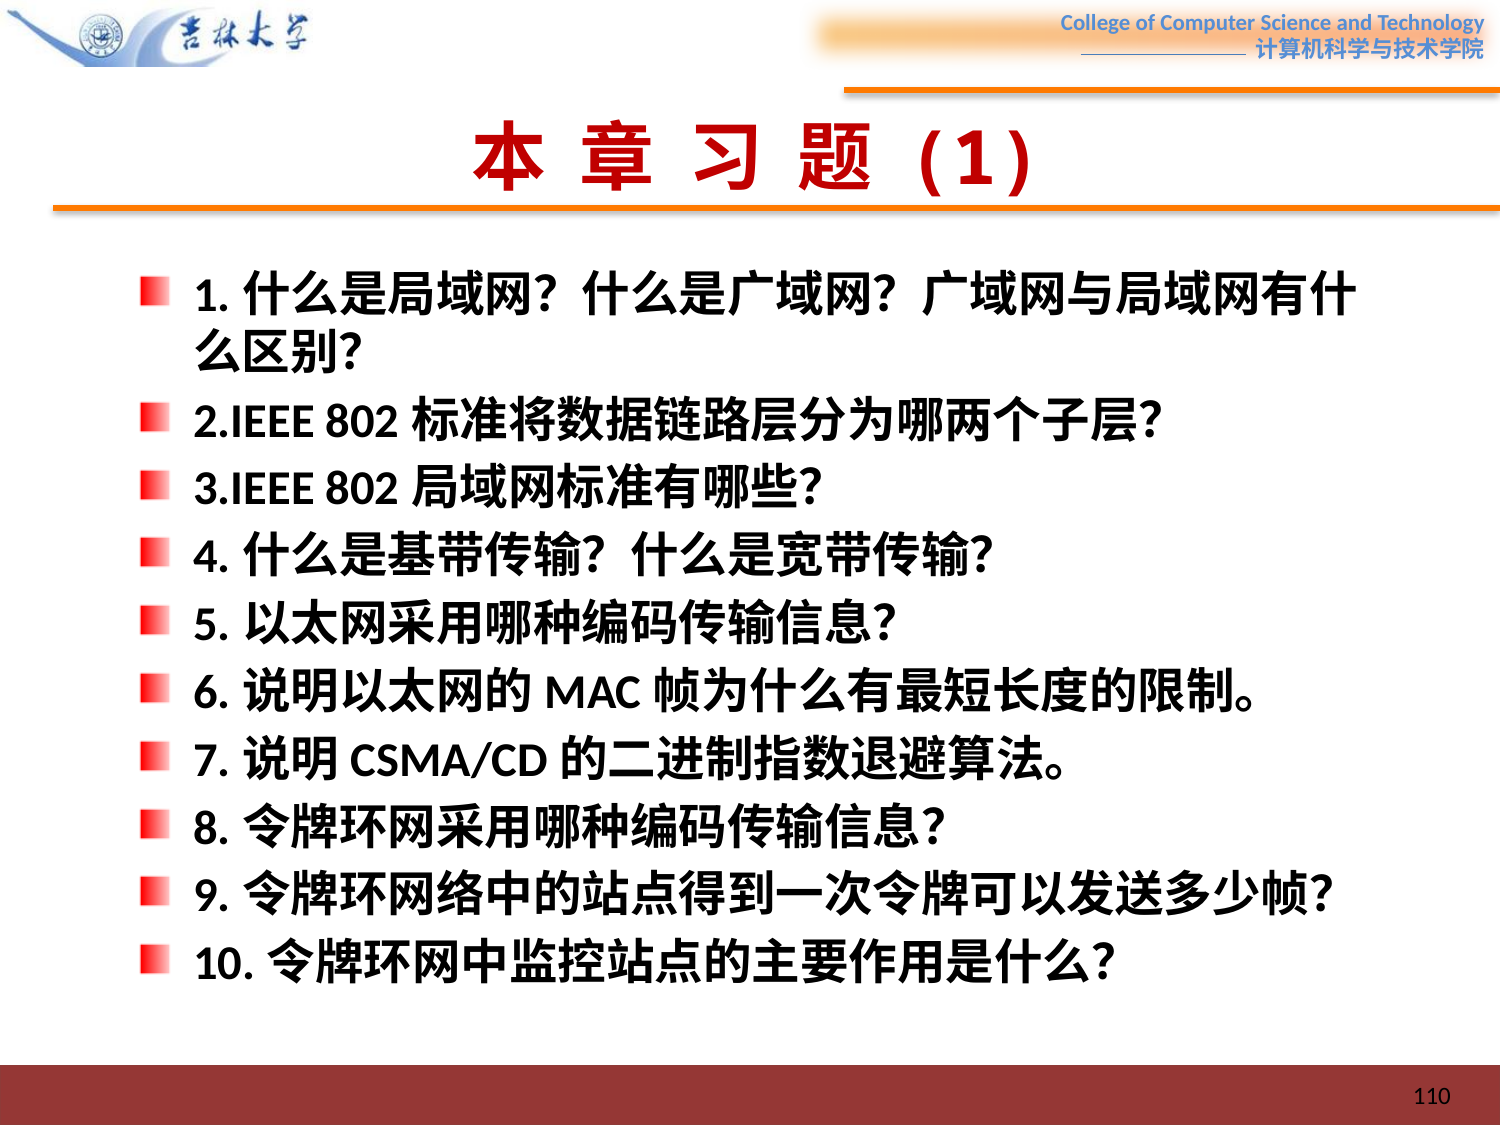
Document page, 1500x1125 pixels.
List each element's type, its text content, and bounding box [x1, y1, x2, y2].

picture [138, 274, 174, 310]
list 1.什么是局域网？什么是广域网？广域网与局域网有什么区别？ 2.IEEE 802标准将数据链路层分为哪两个子层？ 3.IEEE 802局域网标准有哪些？ 4.什么是基带传输？什么是宽带传输？ 5.以太网采用哪种编码传输信息？ 6.说明以太网的MAC帧为什么有最短长度的限制。 7.说明CSMA/CD的二进制指数退避算法。 8.令牌环网采用哪种编码传输信息？ 9.令牌环网络中的站点得到一次令牌可以发送多少帧？ 10.令牌环网中监控站点的主要作用是什么？ [123, 255, 1412, 1000]
text_box 110 [1116, 1065, 1467, 1125]
picture [138, 468, 174, 504]
picture [138, 739, 174, 775]
picture [138, 535, 174, 571]
footer [0, 1063, 1500, 1125]
picture [138, 671, 174, 707]
picture [138, 874, 174, 910]
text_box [0, 0, 1500, 209]
picture [138, 807, 174, 843]
picture [138, 400, 174, 436]
picture [138, 942, 174, 978]
picture [138, 603, 174, 639]
